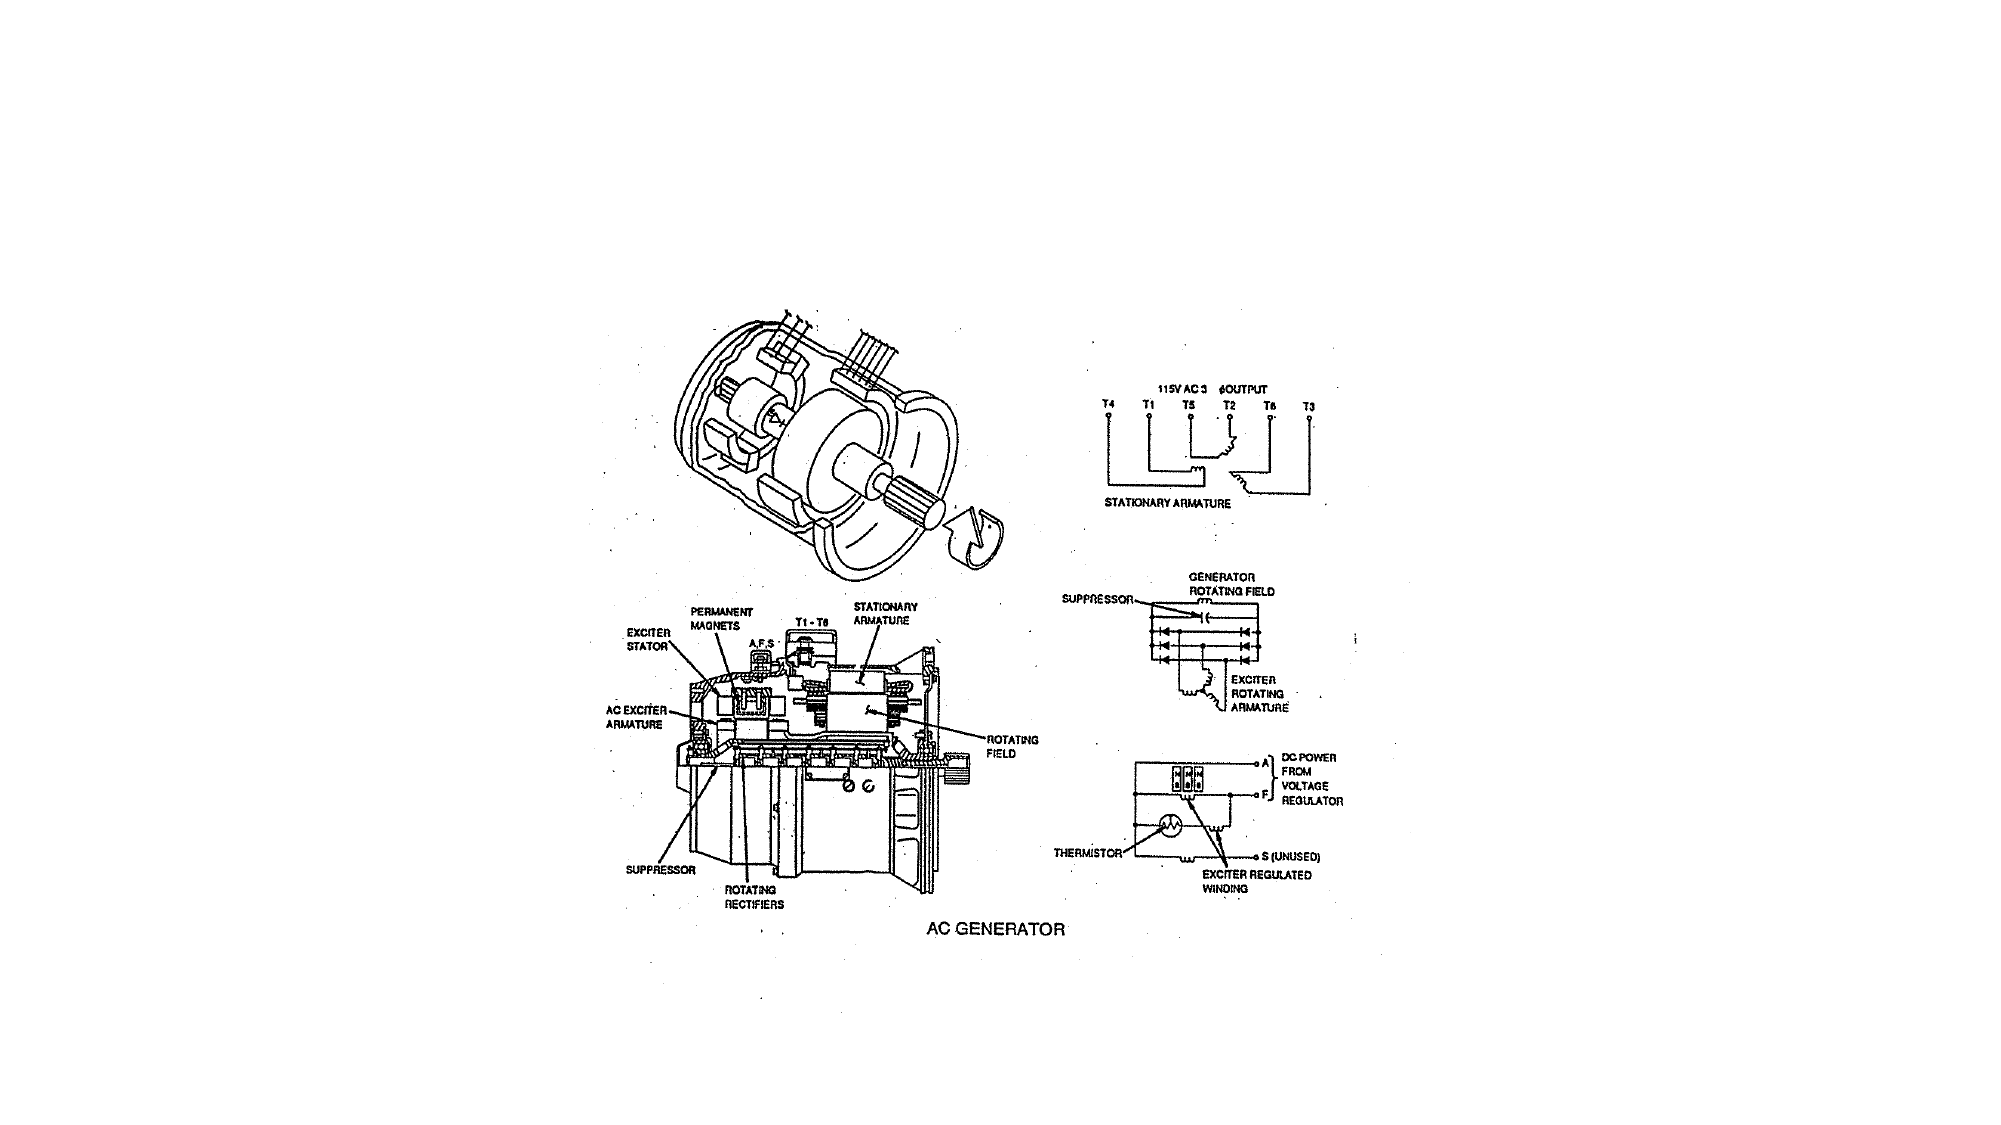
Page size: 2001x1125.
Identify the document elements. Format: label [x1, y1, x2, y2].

list [589, 299, 1411, 1014]
